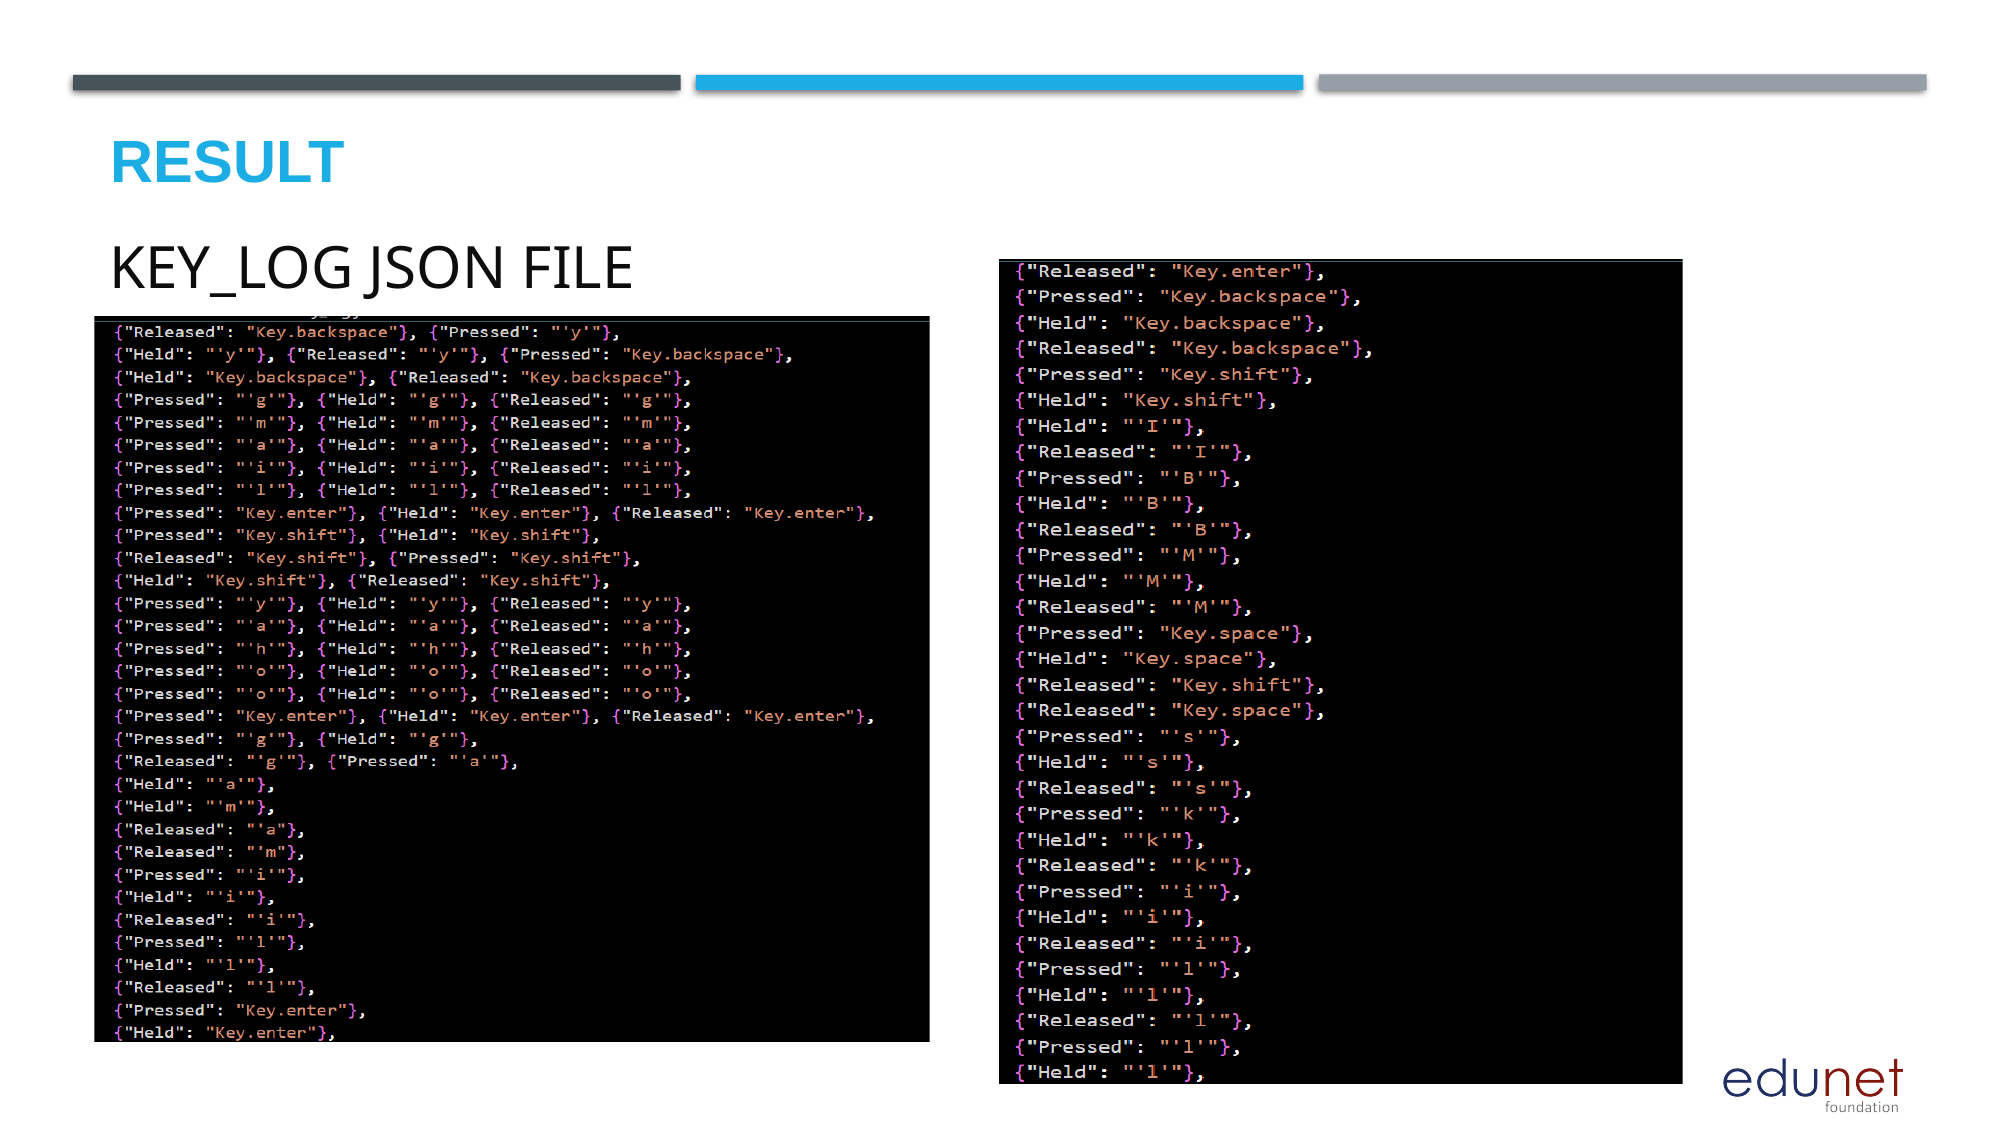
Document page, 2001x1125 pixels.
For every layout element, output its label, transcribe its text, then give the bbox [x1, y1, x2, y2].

picture [93, 315, 931, 1043]
picture [998, 258, 1684, 1085]
text_box Key_log JSON file [94, 210, 1904, 308]
title Result [95, 115, 1905, 203]
picture [1719, 1056, 1905, 1116]
